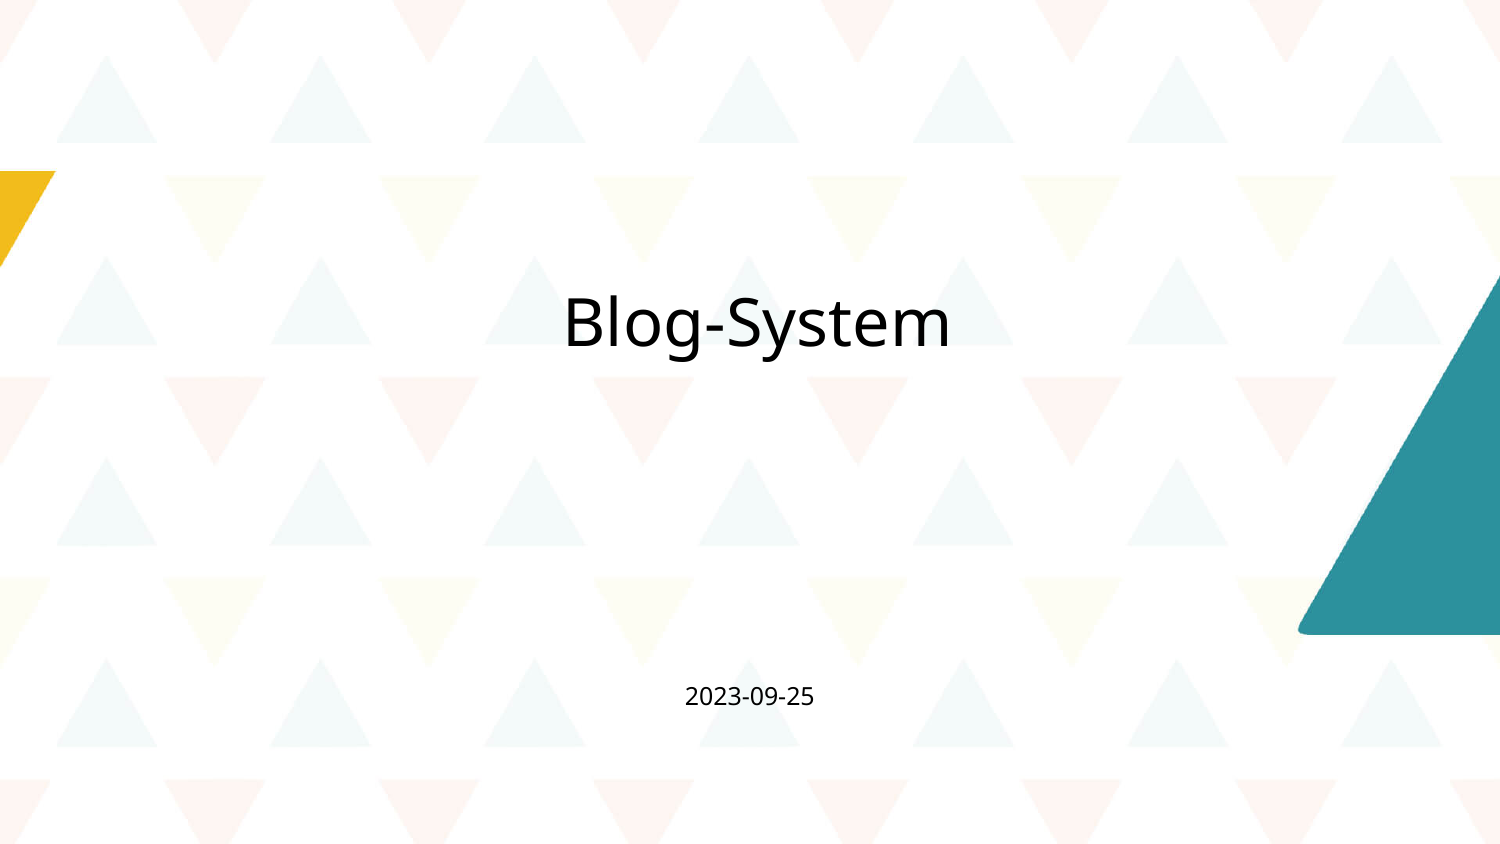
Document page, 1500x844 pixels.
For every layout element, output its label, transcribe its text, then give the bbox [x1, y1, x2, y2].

text_box Blog-System [203, 148, 1313, 368]
text_box 2023-09-25 [590, 635, 910, 726]
picture [0, 0, 1500, 844]
